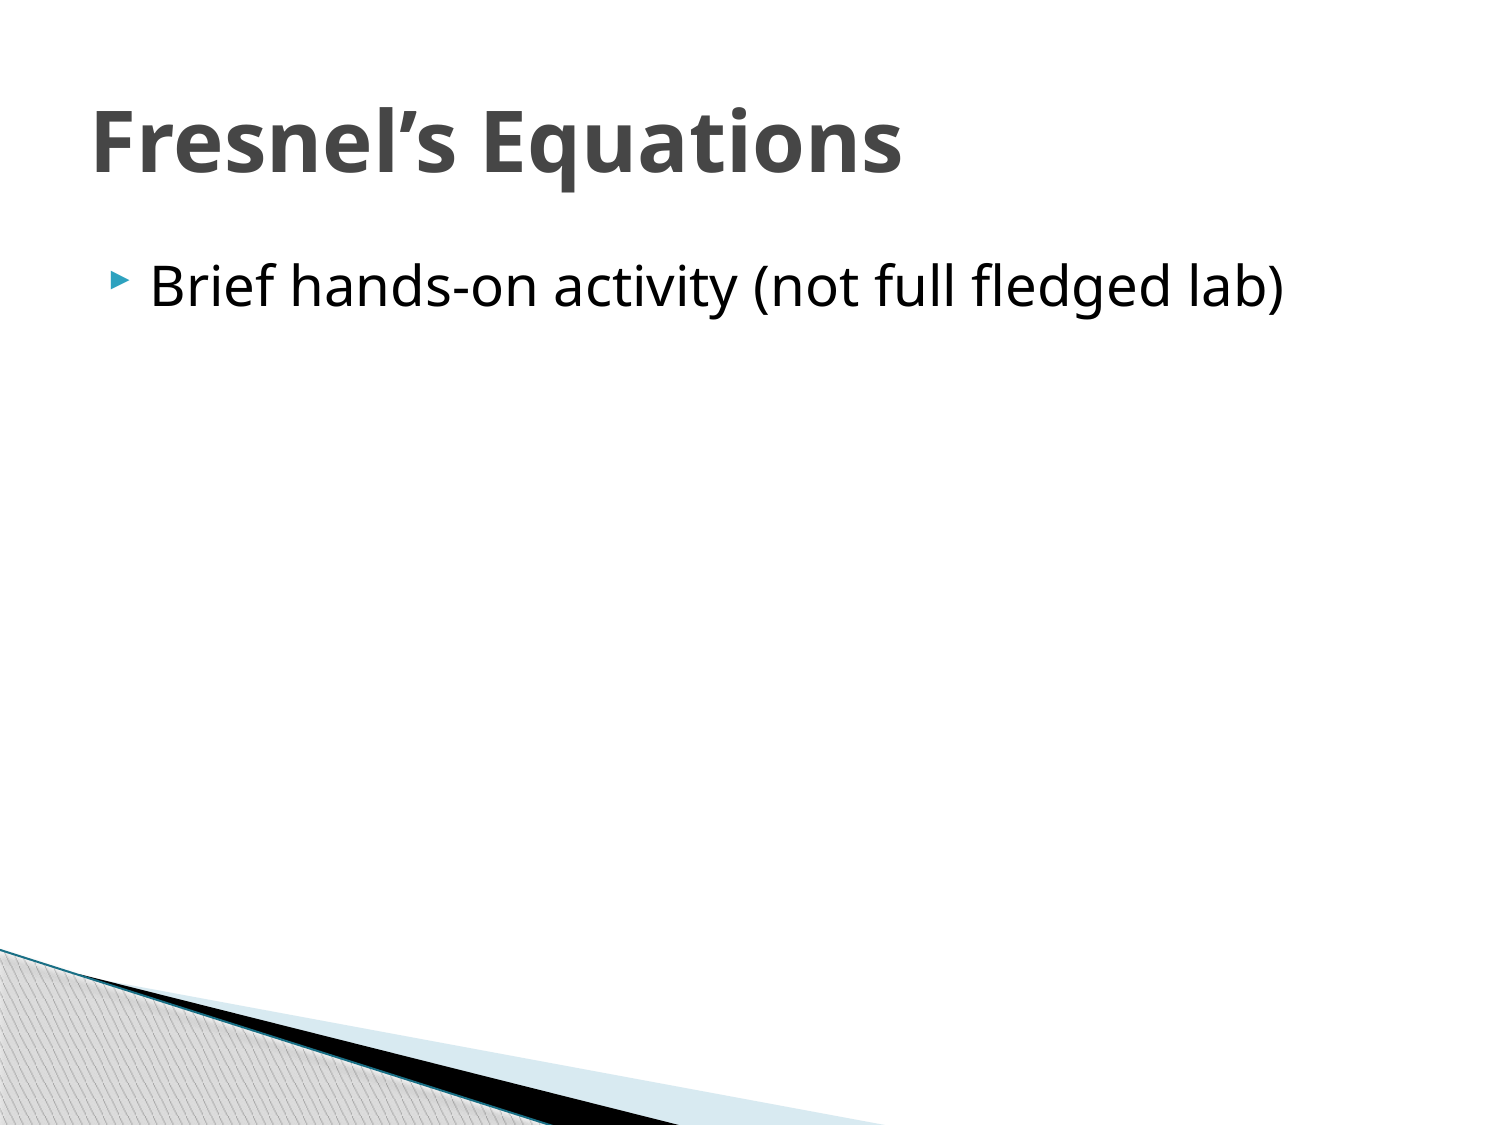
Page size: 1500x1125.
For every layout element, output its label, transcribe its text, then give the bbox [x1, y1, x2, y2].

list Brief hands-on activity (not full fledged lab) [75, 243, 1425, 986]
title Fresnel’s Equations [75, 45, 1425, 233]
